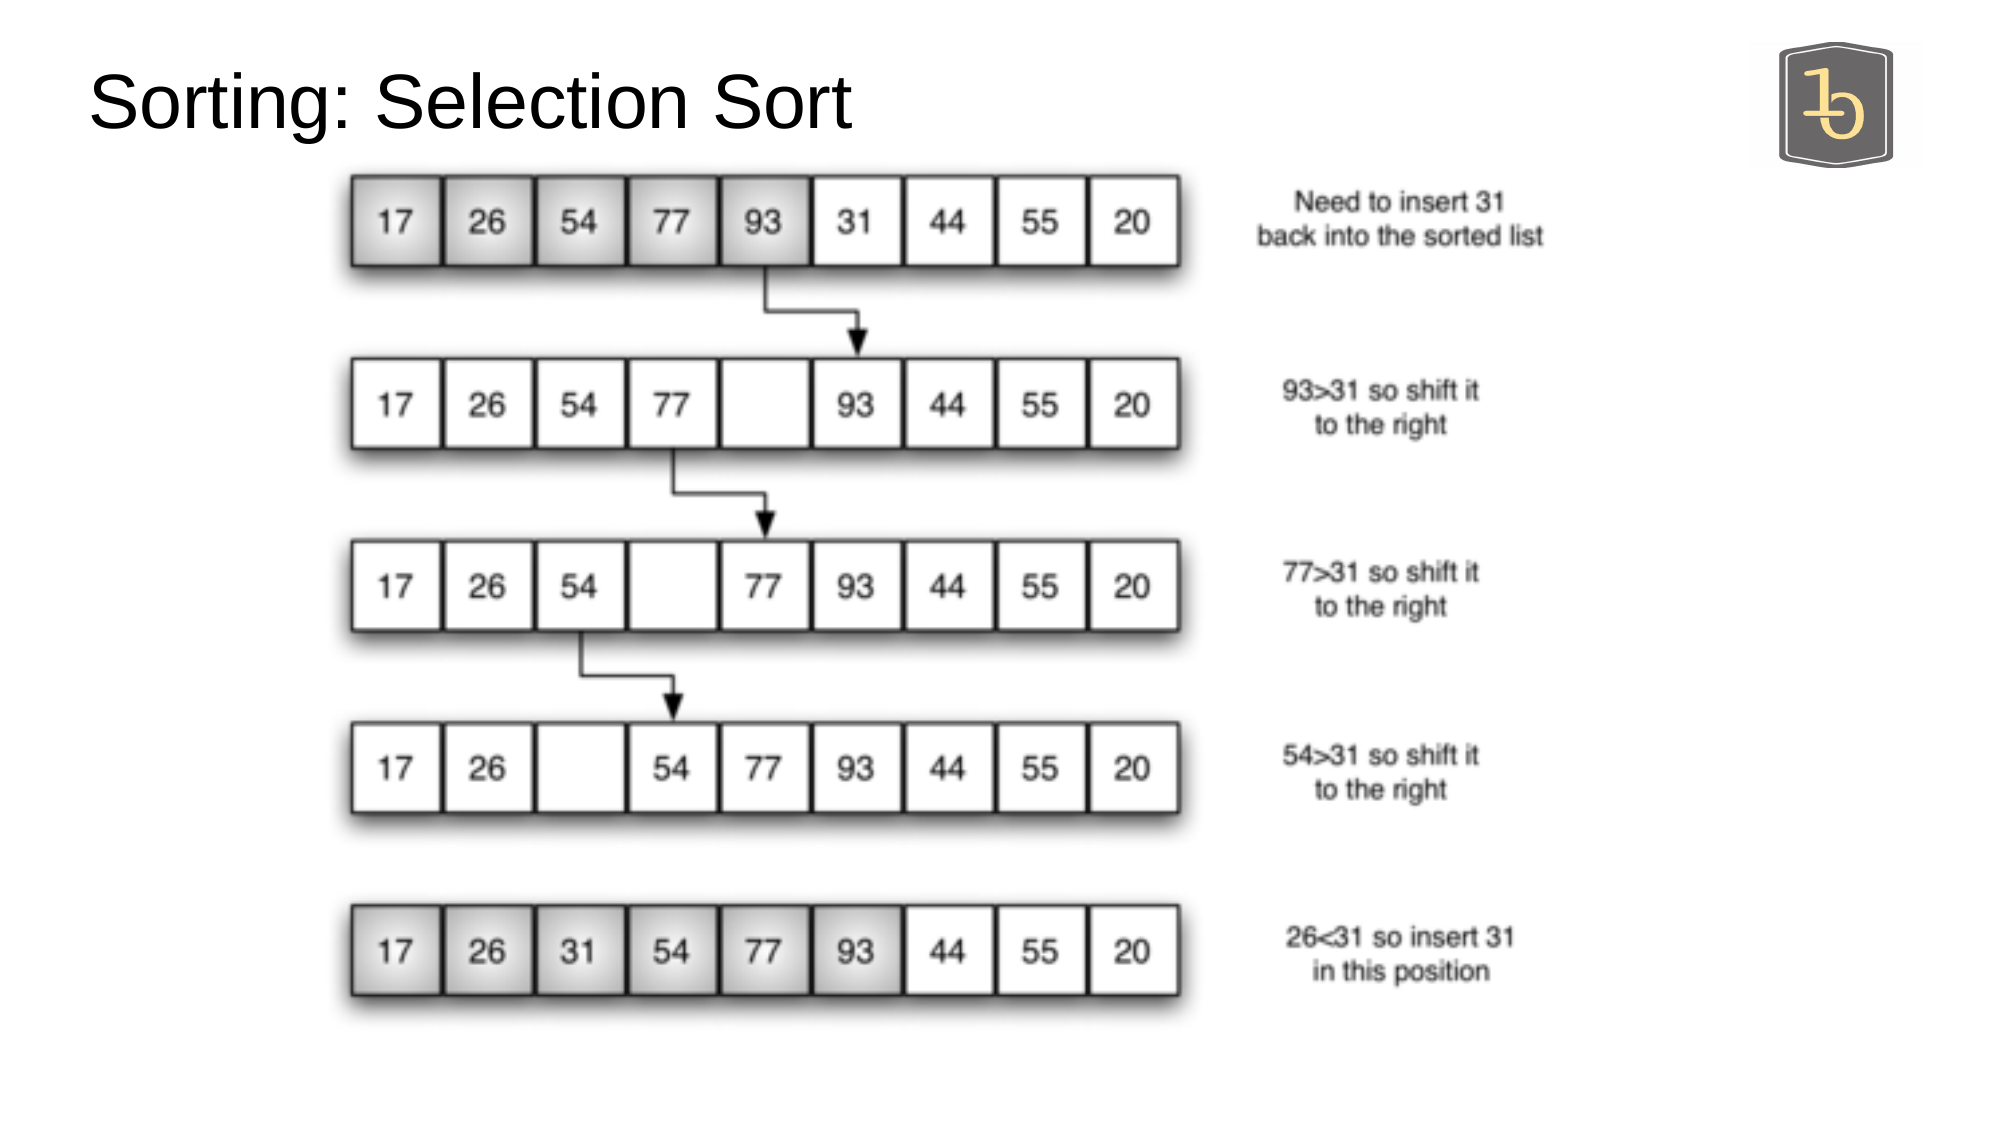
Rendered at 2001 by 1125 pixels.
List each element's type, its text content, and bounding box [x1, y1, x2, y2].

title Sorting: Selection Sort [68, 31, 1932, 157]
picture [1749, 42, 1923, 168]
picture [322, 156, 1590, 1036]
